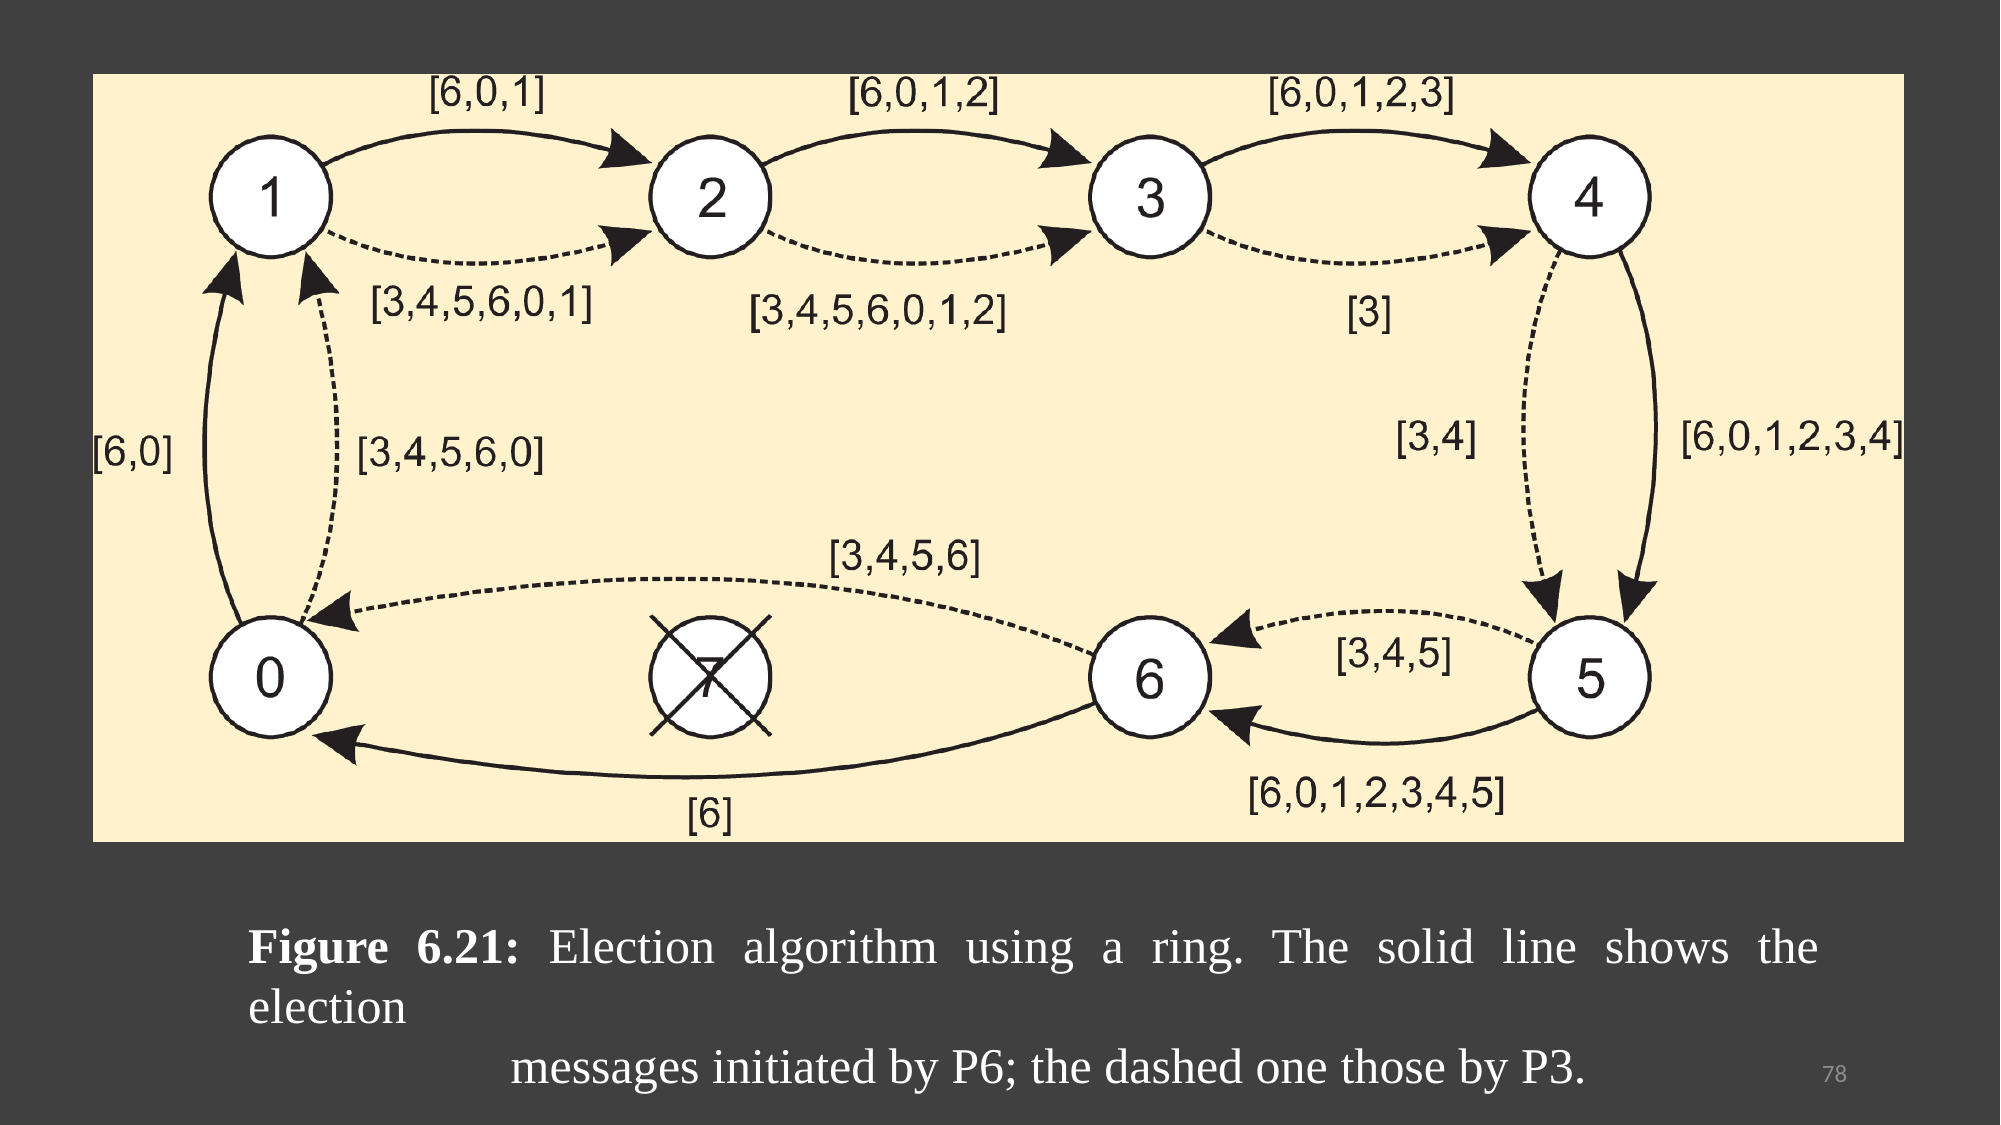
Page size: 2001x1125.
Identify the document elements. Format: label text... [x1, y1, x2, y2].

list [92, 73, 1904, 842]
text_box Figure 6.21: Election algorithm using a ring. The solid line shows the election messages initiated by P6; the dashed one those by P3. [233, 906, 1835, 1102]
slide_number 78 [1412, 1042, 1863, 1103]
